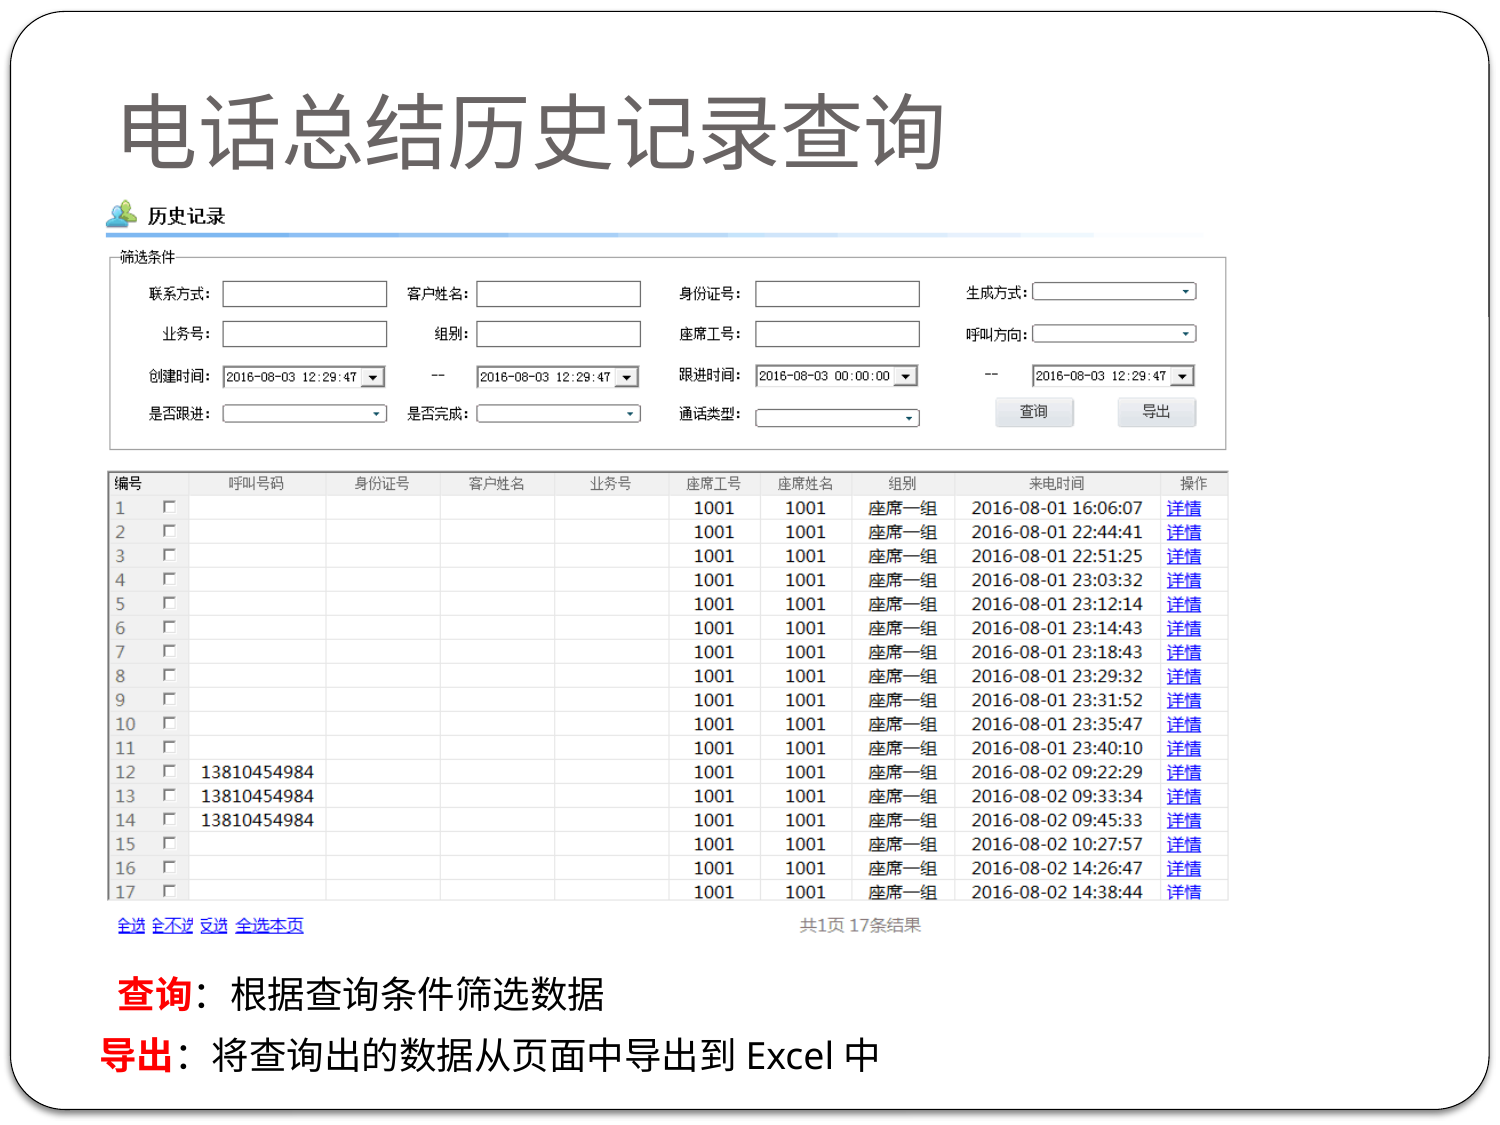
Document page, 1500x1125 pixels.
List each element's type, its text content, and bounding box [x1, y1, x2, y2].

picture [98, 194, 1247, 943]
title 电话总结历史记录查询 [100, 7, 1376, 195]
text_box 导出：将查询出的数据从页面中导出到Excel中 [84, 1024, 896, 1085]
text_box 查询：根据查询条件筛选数据 [103, 964, 621, 1024]
